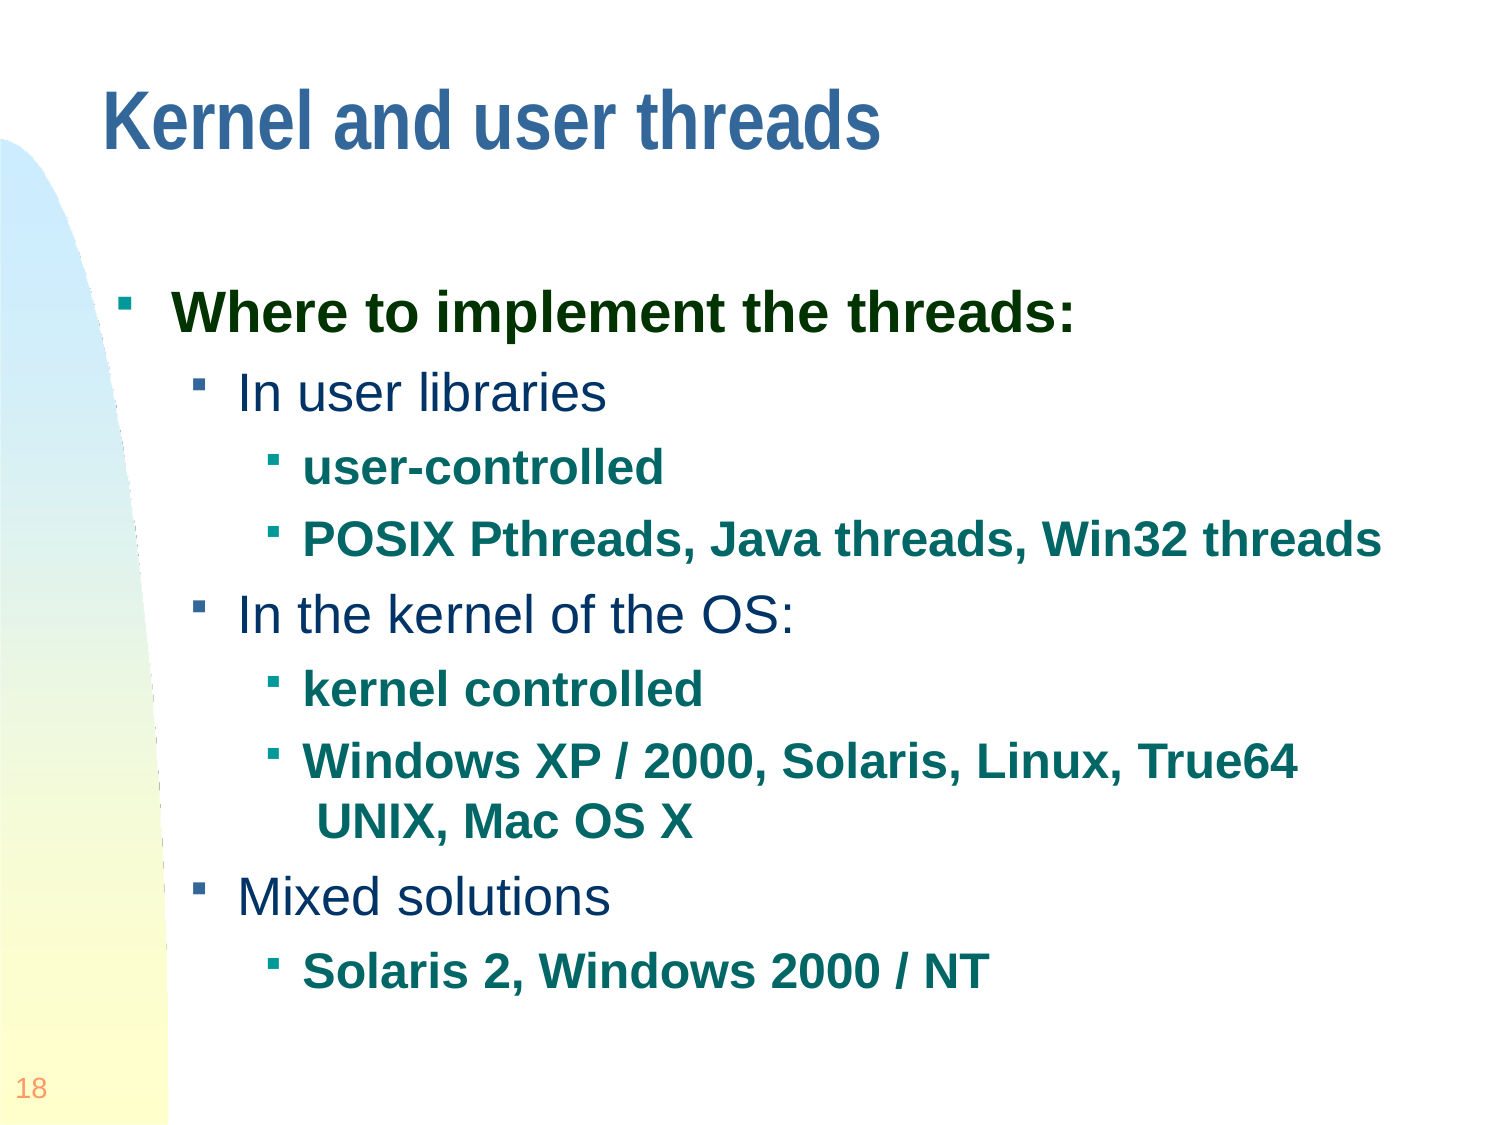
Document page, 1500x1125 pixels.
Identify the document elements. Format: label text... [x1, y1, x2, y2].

text_box Where to implement the threads: In user libraries user-controlled POSIX Pthreads, Java threads, Win32 threads In the kernel of the OS: kernel controlled Windows XP / 2000, Solaris, Linux, True64 UNIX, Mac OS X Mixed solutions Solaris 2, Windows 2000 / NT [112, 258, 1388, 999]
picture [0, 138, 169, 1125]
slide_number 18 [8, 1069, 54, 1125]
title Kernel and user threads [100, 63, 1125, 254]
